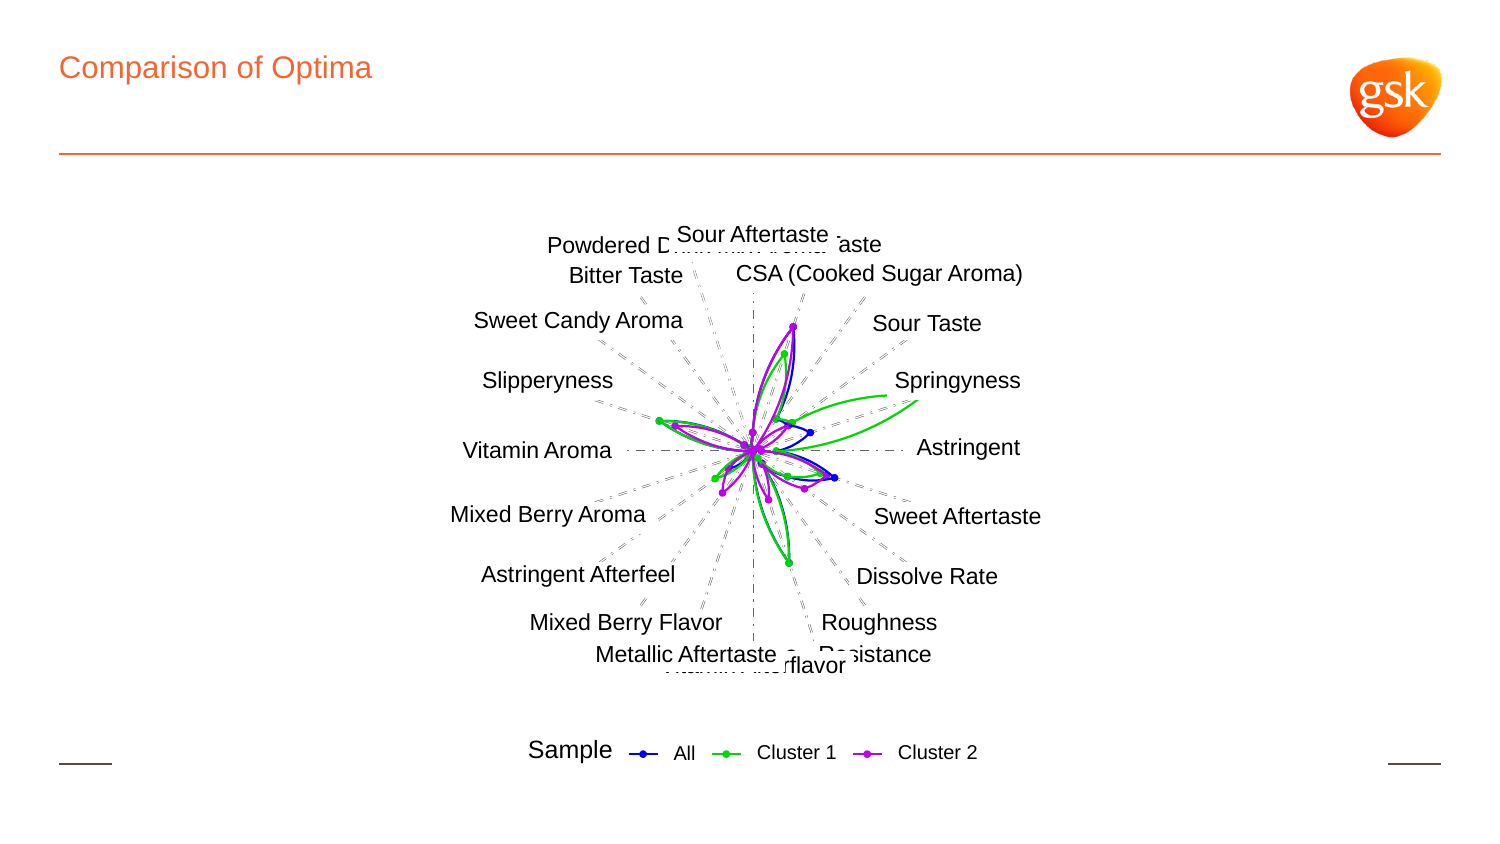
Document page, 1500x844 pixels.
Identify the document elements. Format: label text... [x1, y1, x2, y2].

title Comparison of Optima [58, 47, 1302, 86]
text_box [112, 194, 1388, 796]
picture [1333, 38, 1457, 157]
